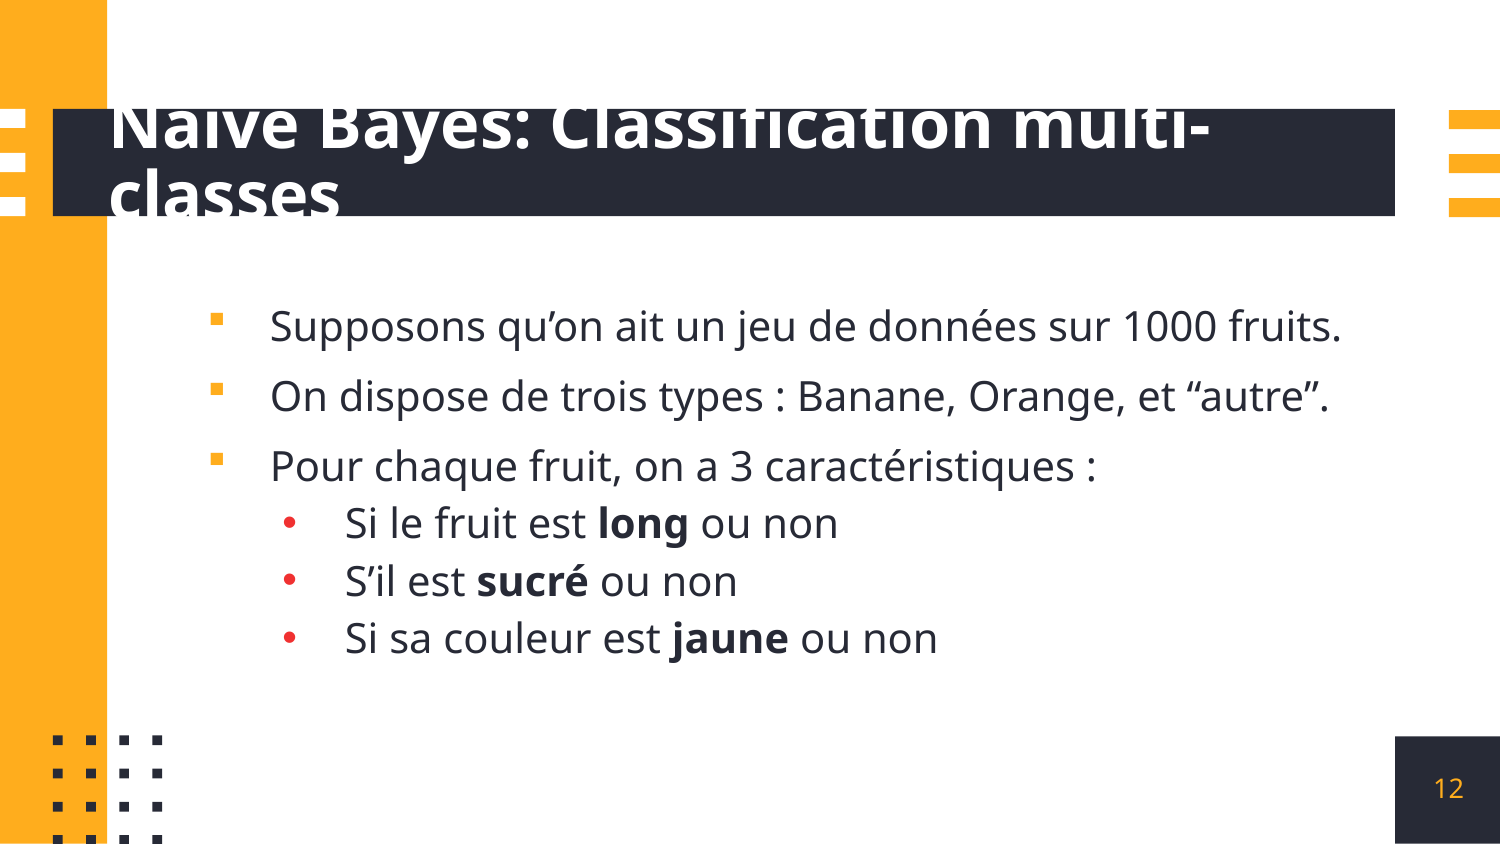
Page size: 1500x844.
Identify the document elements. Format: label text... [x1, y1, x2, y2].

title Naive Bayes: Classification multi-classes [108, 108, 1396, 217]
list Supposons qu’on ait un jeu de données sur 1000 fruits. On dispose de trois types : Banane, Orange, et “autre”. Pour chaque fruit, on a 3 caractéristiques : Si le fruit est long ou non S’il est sucré ou non Si sa couleur est jaune ou non [194, 291, 1396, 836]
slide_number 12 [1395, 736, 1500, 844]
